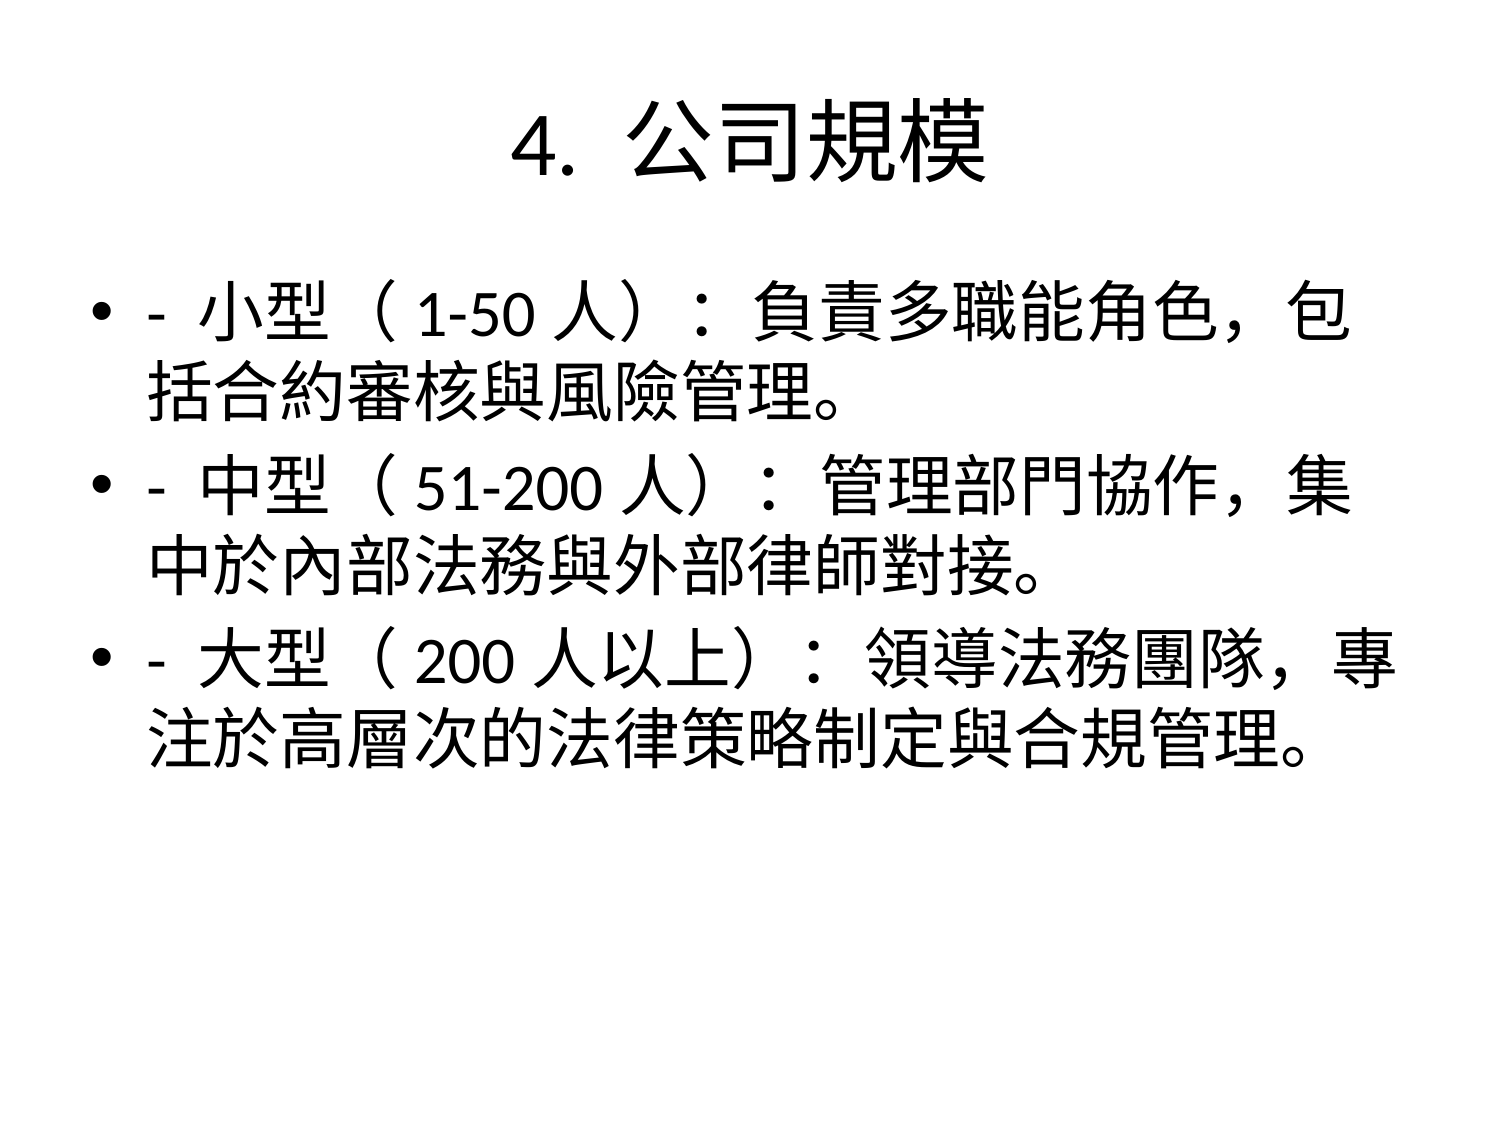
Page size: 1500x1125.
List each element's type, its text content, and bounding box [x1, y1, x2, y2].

list - 小型（1-50人）：負責多職能角色，包括合約審核與風險管理。 - 中型（51-200人）：管理部門協作，集中於內部法務與外部律師對接。 - 大型（200人以上）：領導法務團隊，專注於高層次的法律策略制定與合規管理。 [75, 262, 1425, 1005]
title 4. 公司規模 [75, 45, 1425, 233]
